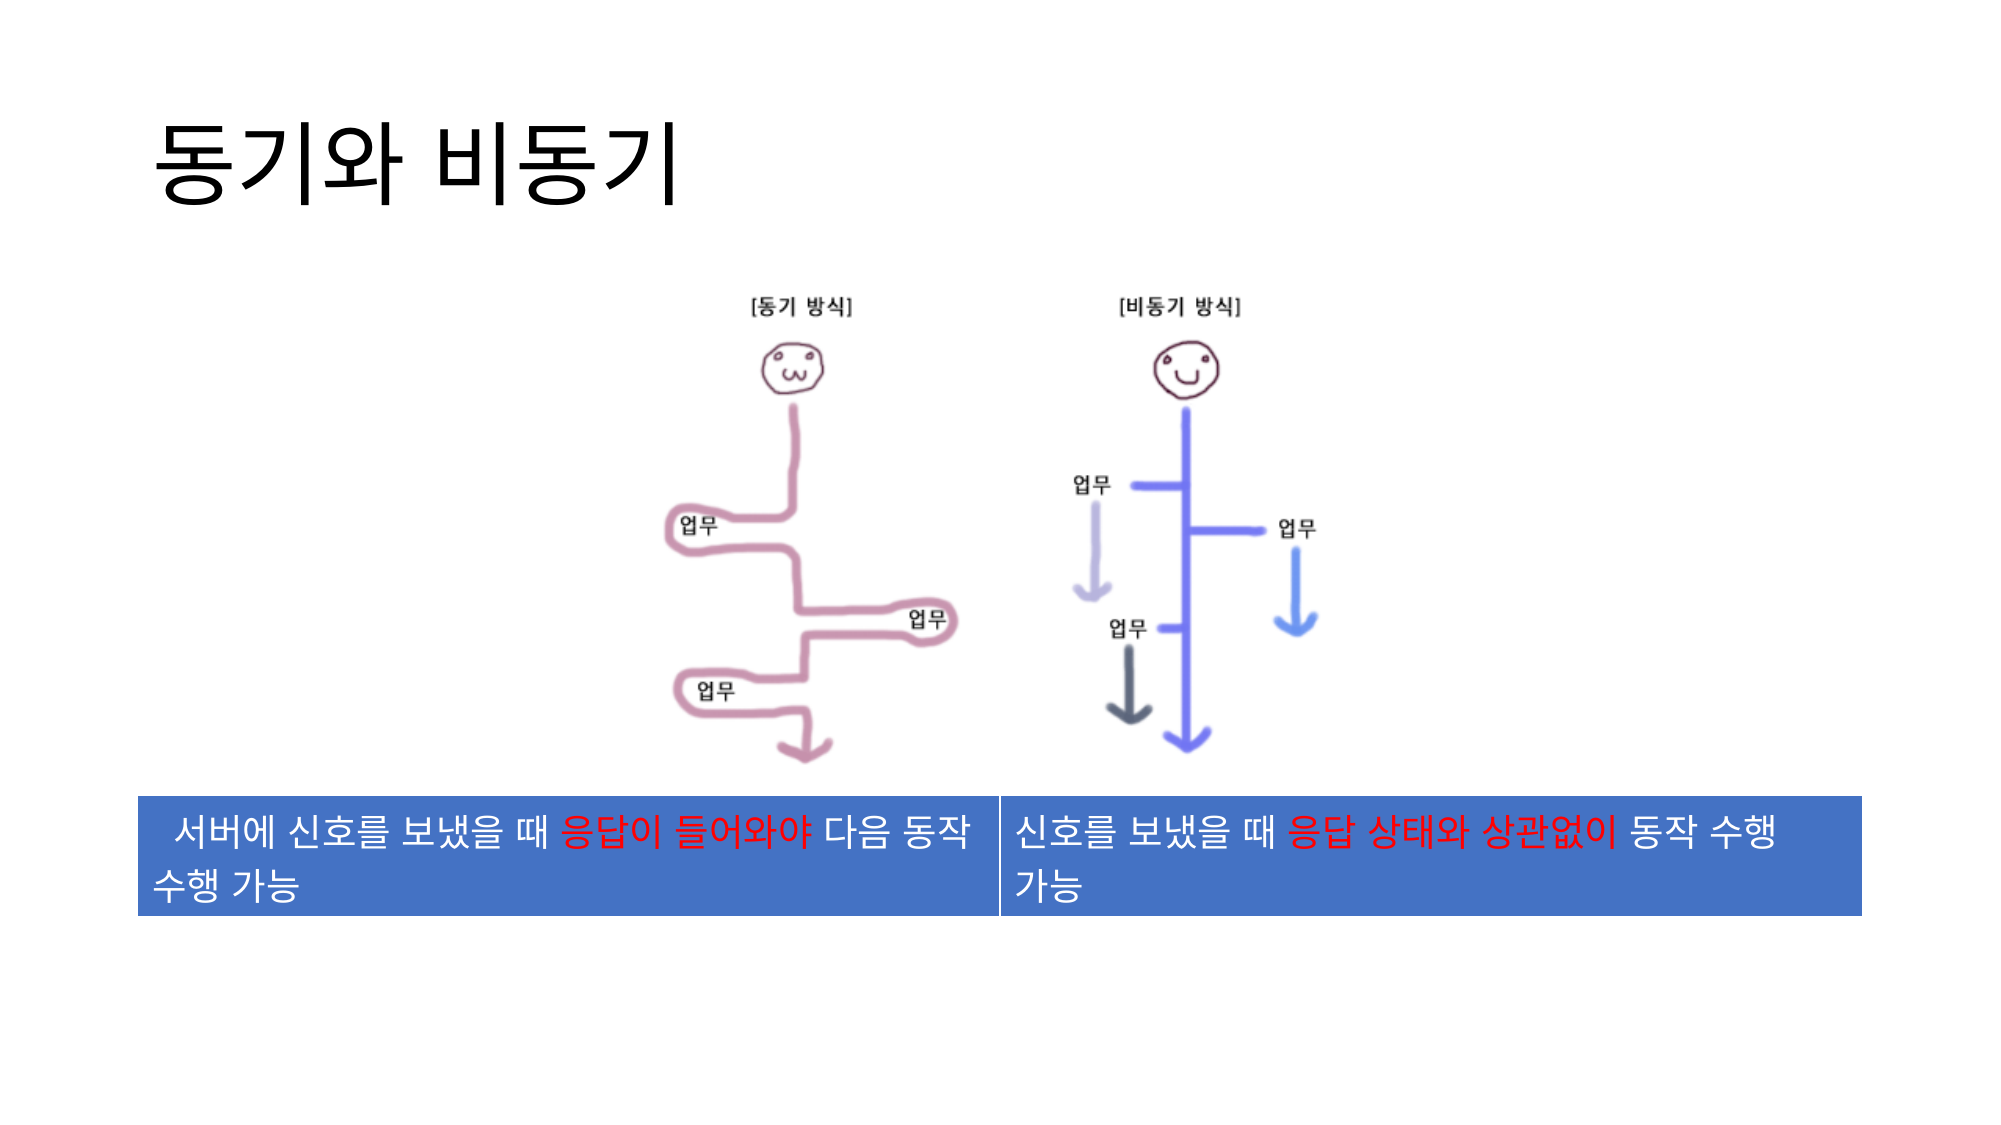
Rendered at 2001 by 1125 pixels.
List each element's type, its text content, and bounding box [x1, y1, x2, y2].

picture [653, 277, 1347, 768]
table_header 서버에 신호를 보냈을 때 응답이 들어와야 다음 동작 수행 가능 [138, 796, 999, 916]
title 동기와 비동기 [137, 59, 1863, 278]
table_header 신호를 보냈을 때 응답 상태와 상관없이 동작 수행 가능 [1001, 796, 1862, 916]
